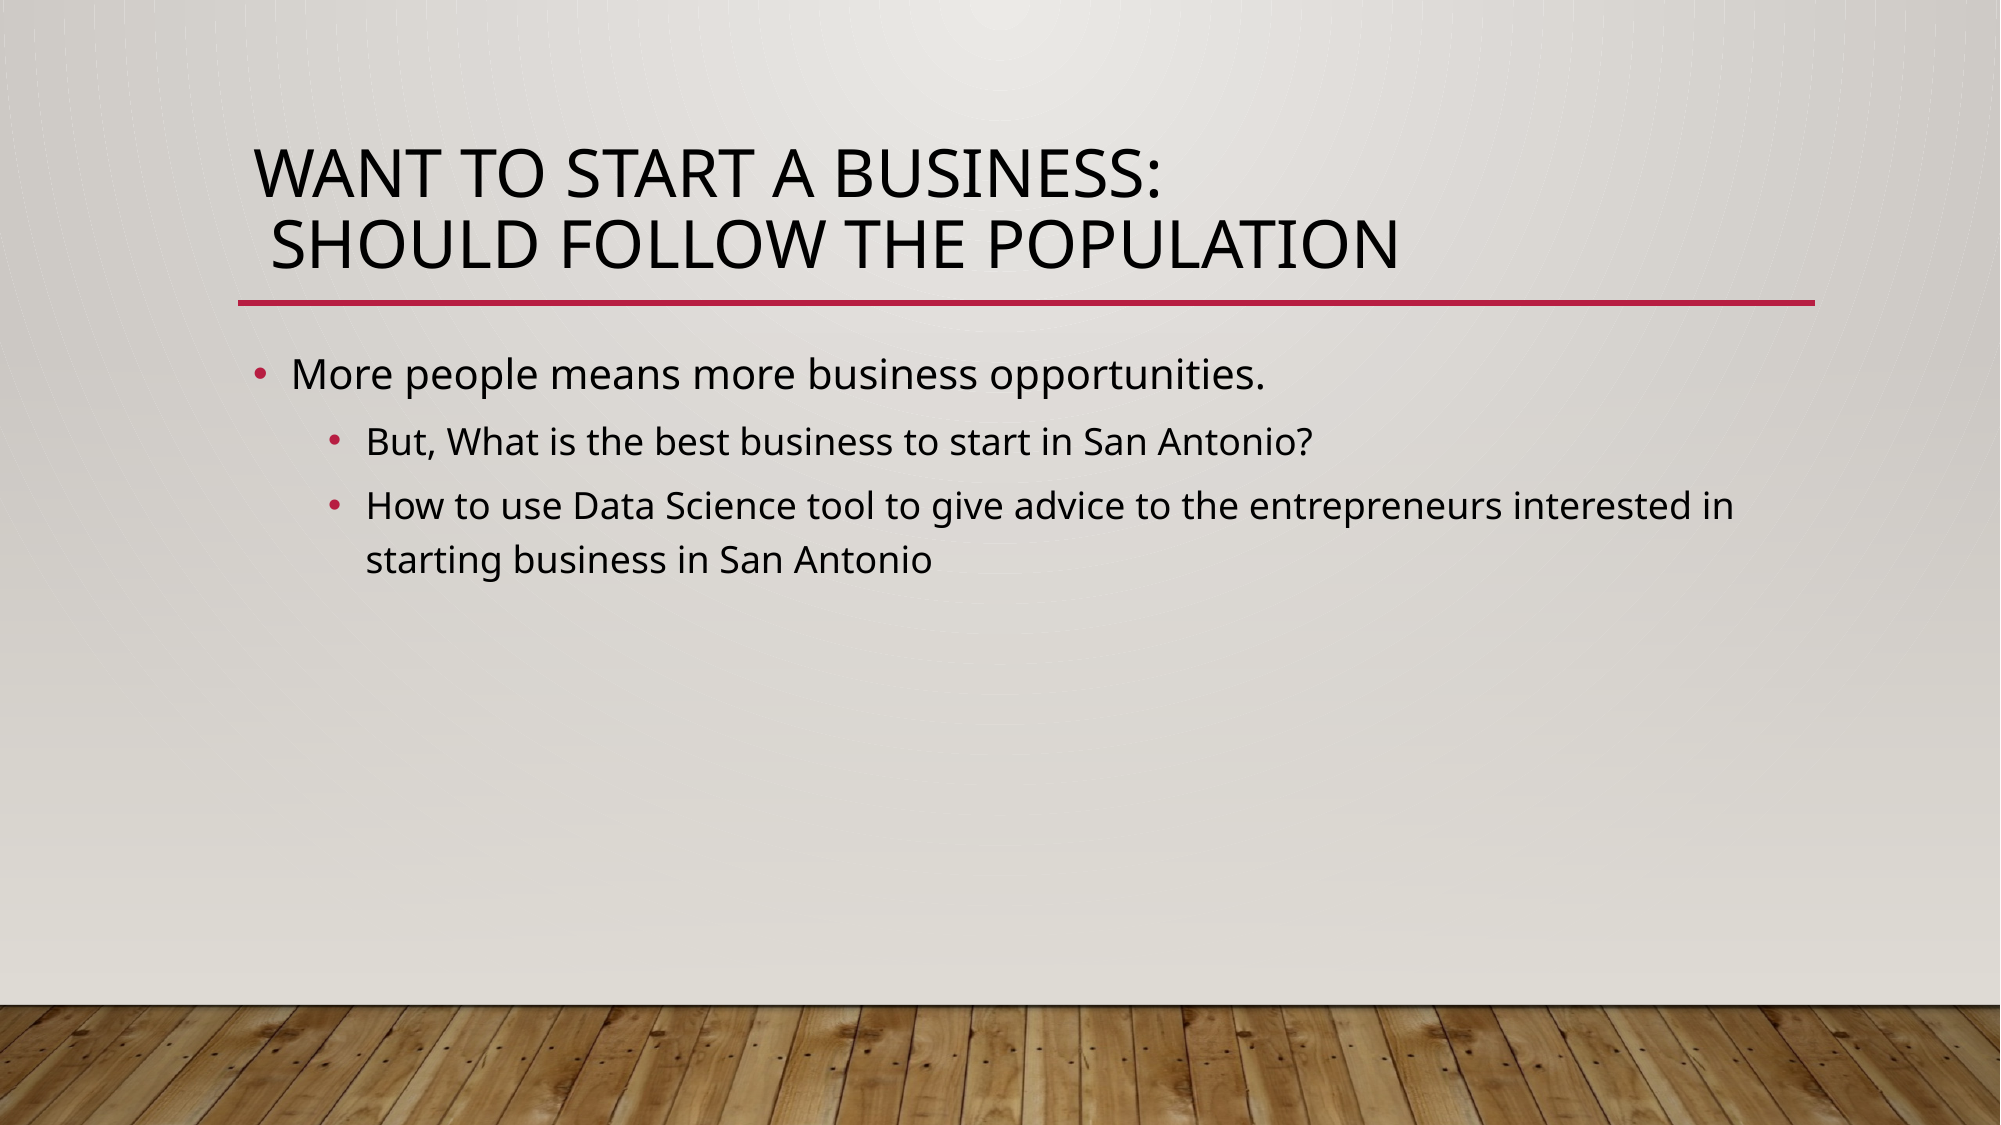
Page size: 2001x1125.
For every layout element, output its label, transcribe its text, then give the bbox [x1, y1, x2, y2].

title Want to Start a Business: should follow The population [238, 131, 1814, 305]
list More people means more business opportunities. But, What is the best business to start in San Antonio? How to use Data Science tool to give advice to the entrepreneurs interested in starting business in San Antonio [238, 330, 1814, 897]
picture [0, 1005, 2000, 1125]
